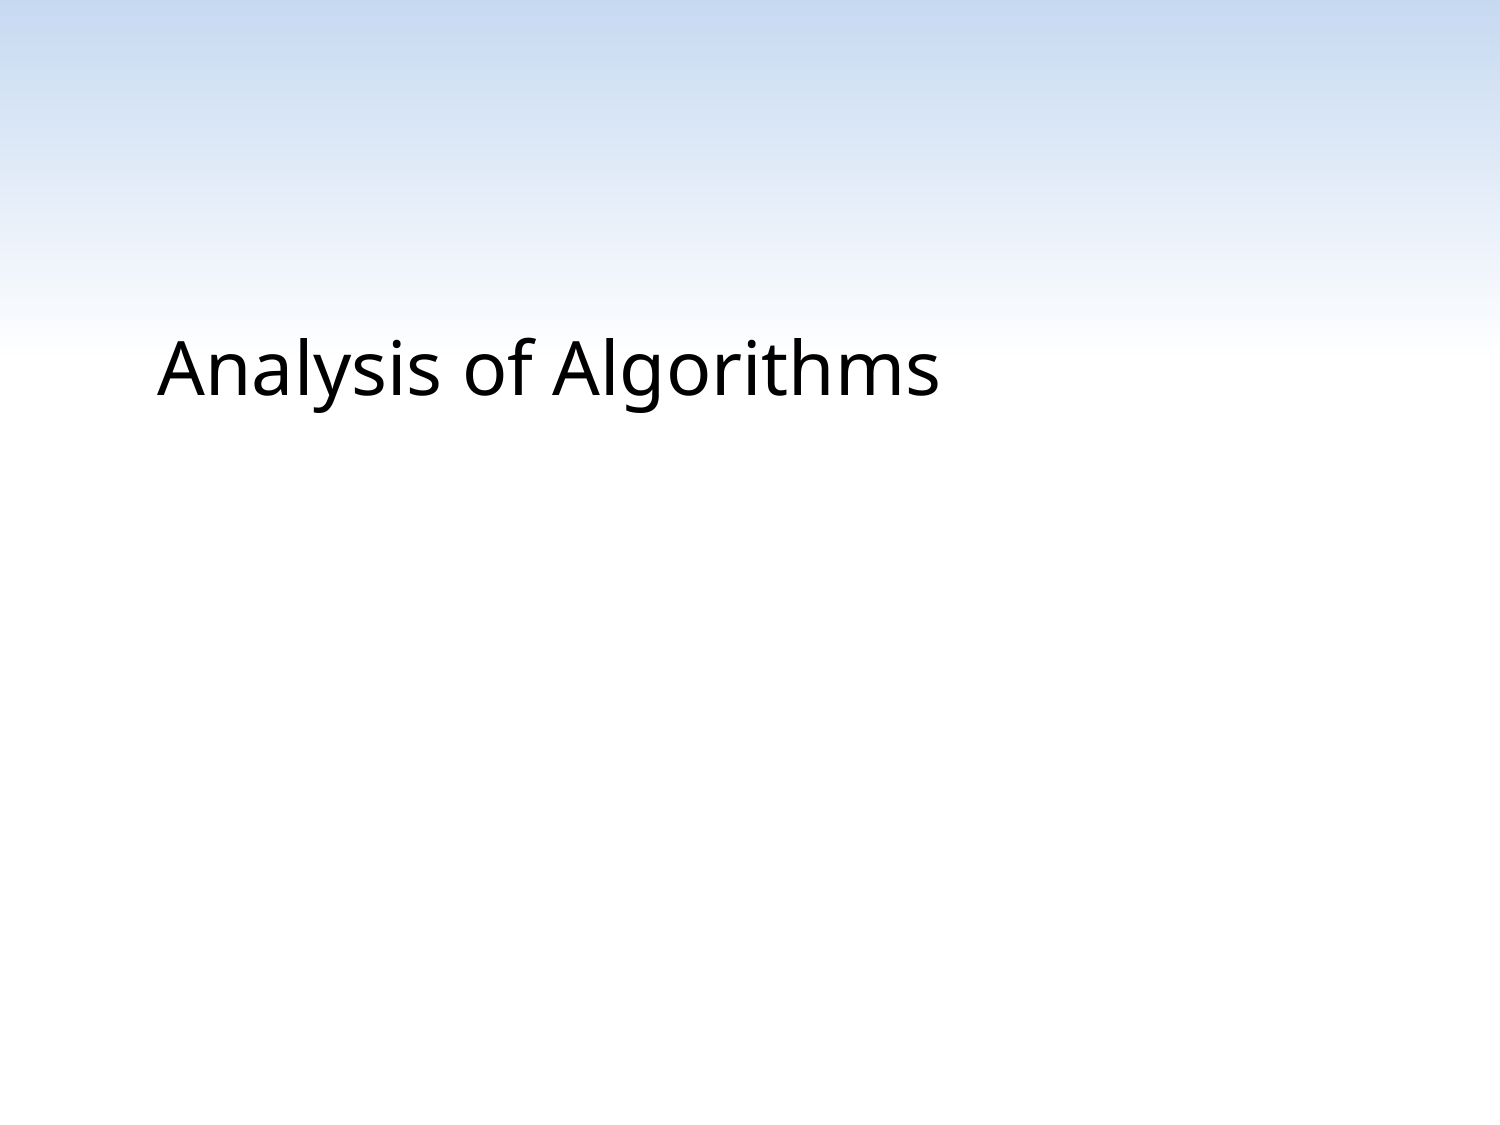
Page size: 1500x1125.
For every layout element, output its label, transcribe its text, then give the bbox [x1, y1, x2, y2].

subtitle Analysis of Algorithms [142, 180, 1386, 581]
